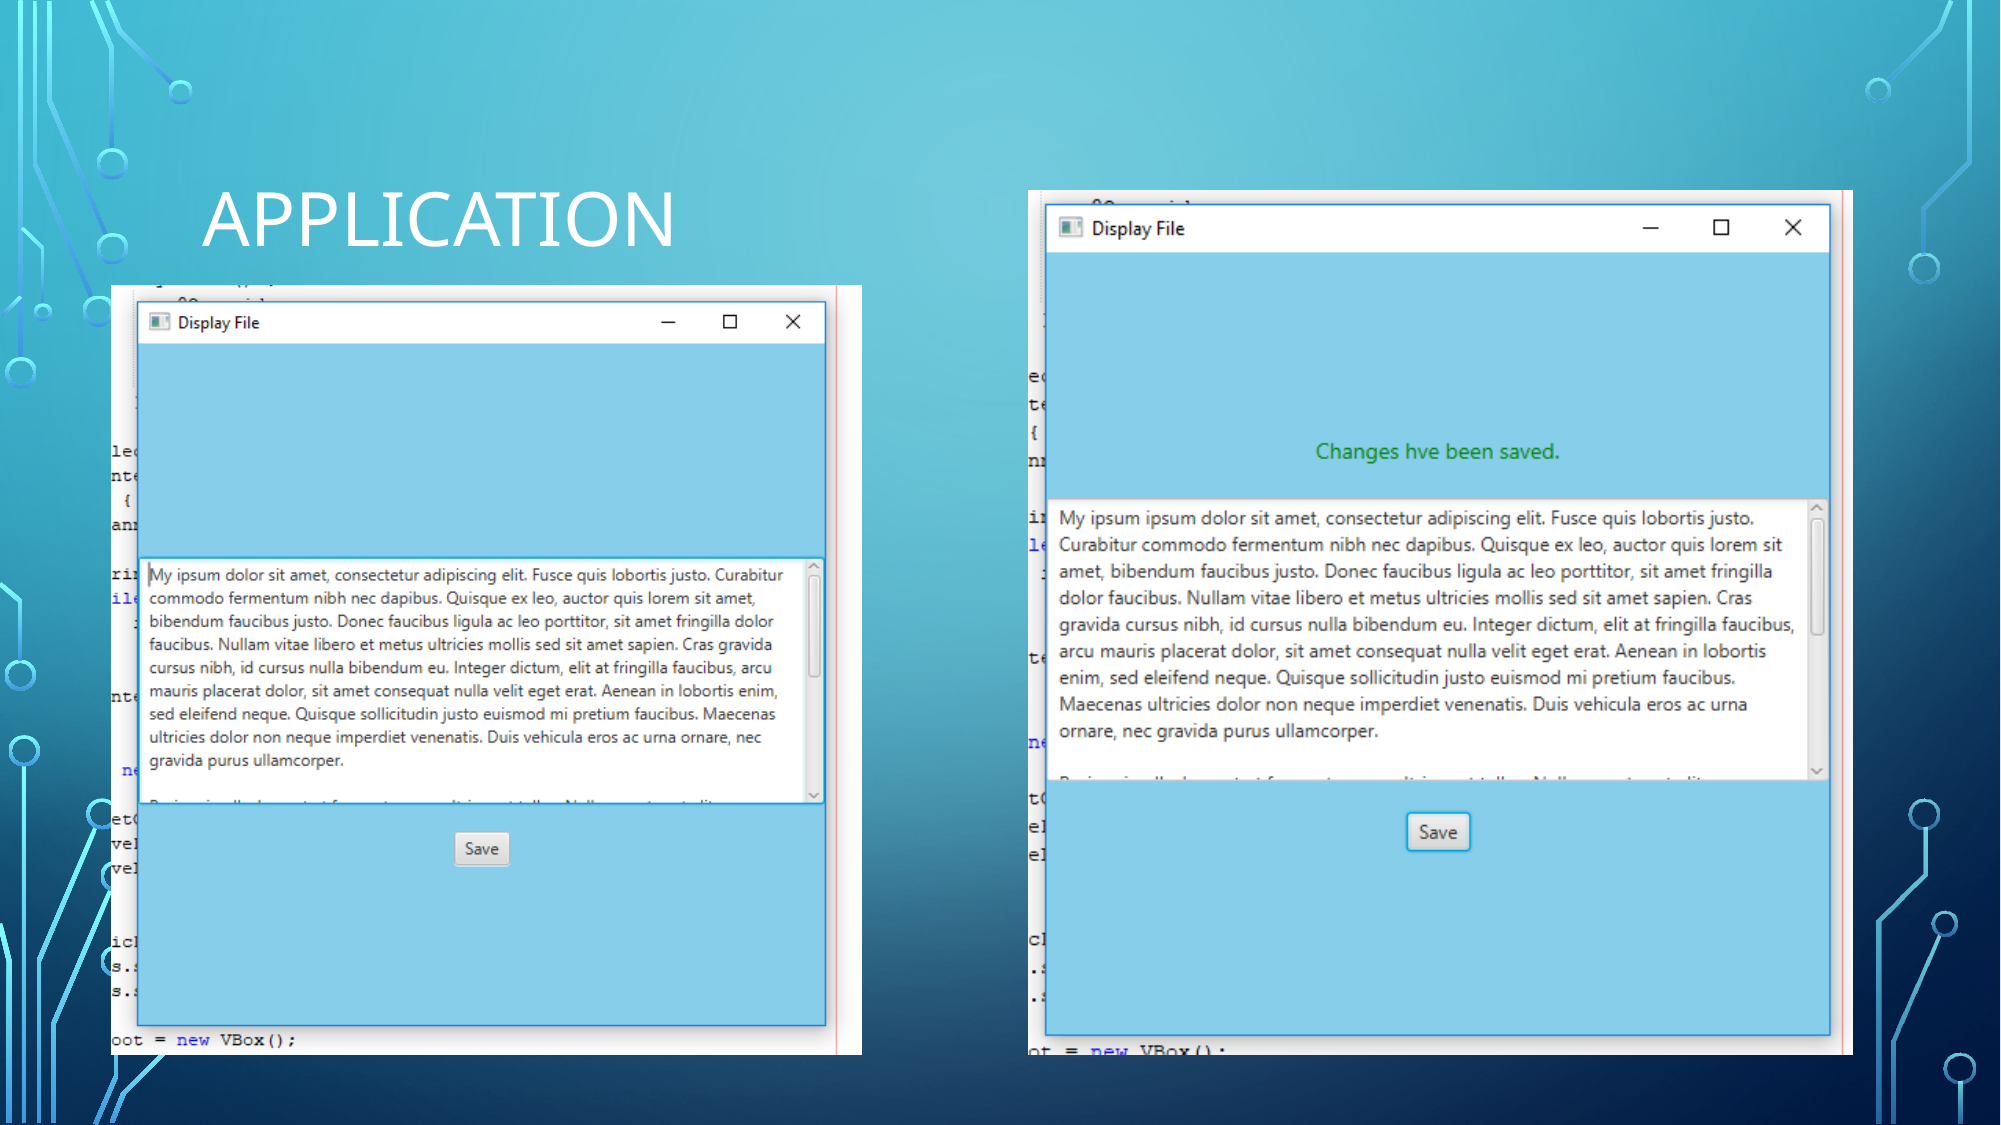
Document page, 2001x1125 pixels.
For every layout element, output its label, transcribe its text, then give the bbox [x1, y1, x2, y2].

picture [1028, 190, 1853, 1055]
title Application [187, 101, 1813, 344]
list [110, 285, 862, 1055]
